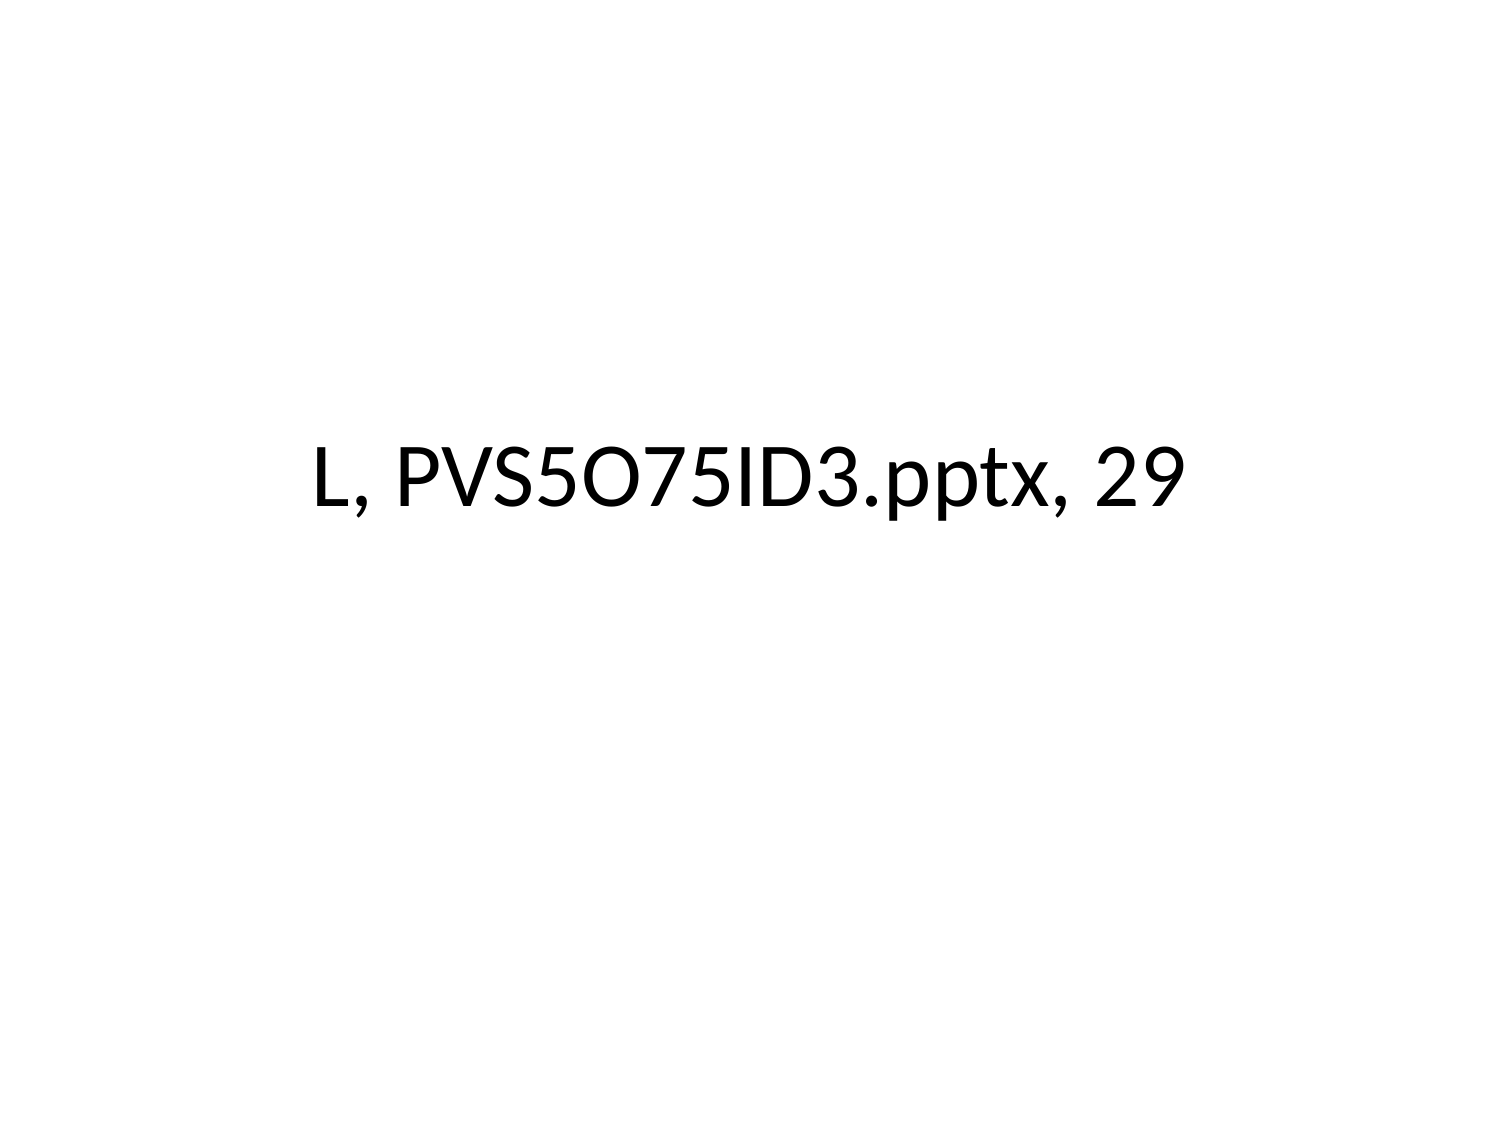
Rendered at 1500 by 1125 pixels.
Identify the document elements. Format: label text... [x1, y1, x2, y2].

title L, PVS5O75ID3.pptx, 29 [112, 349, 1388, 591]
